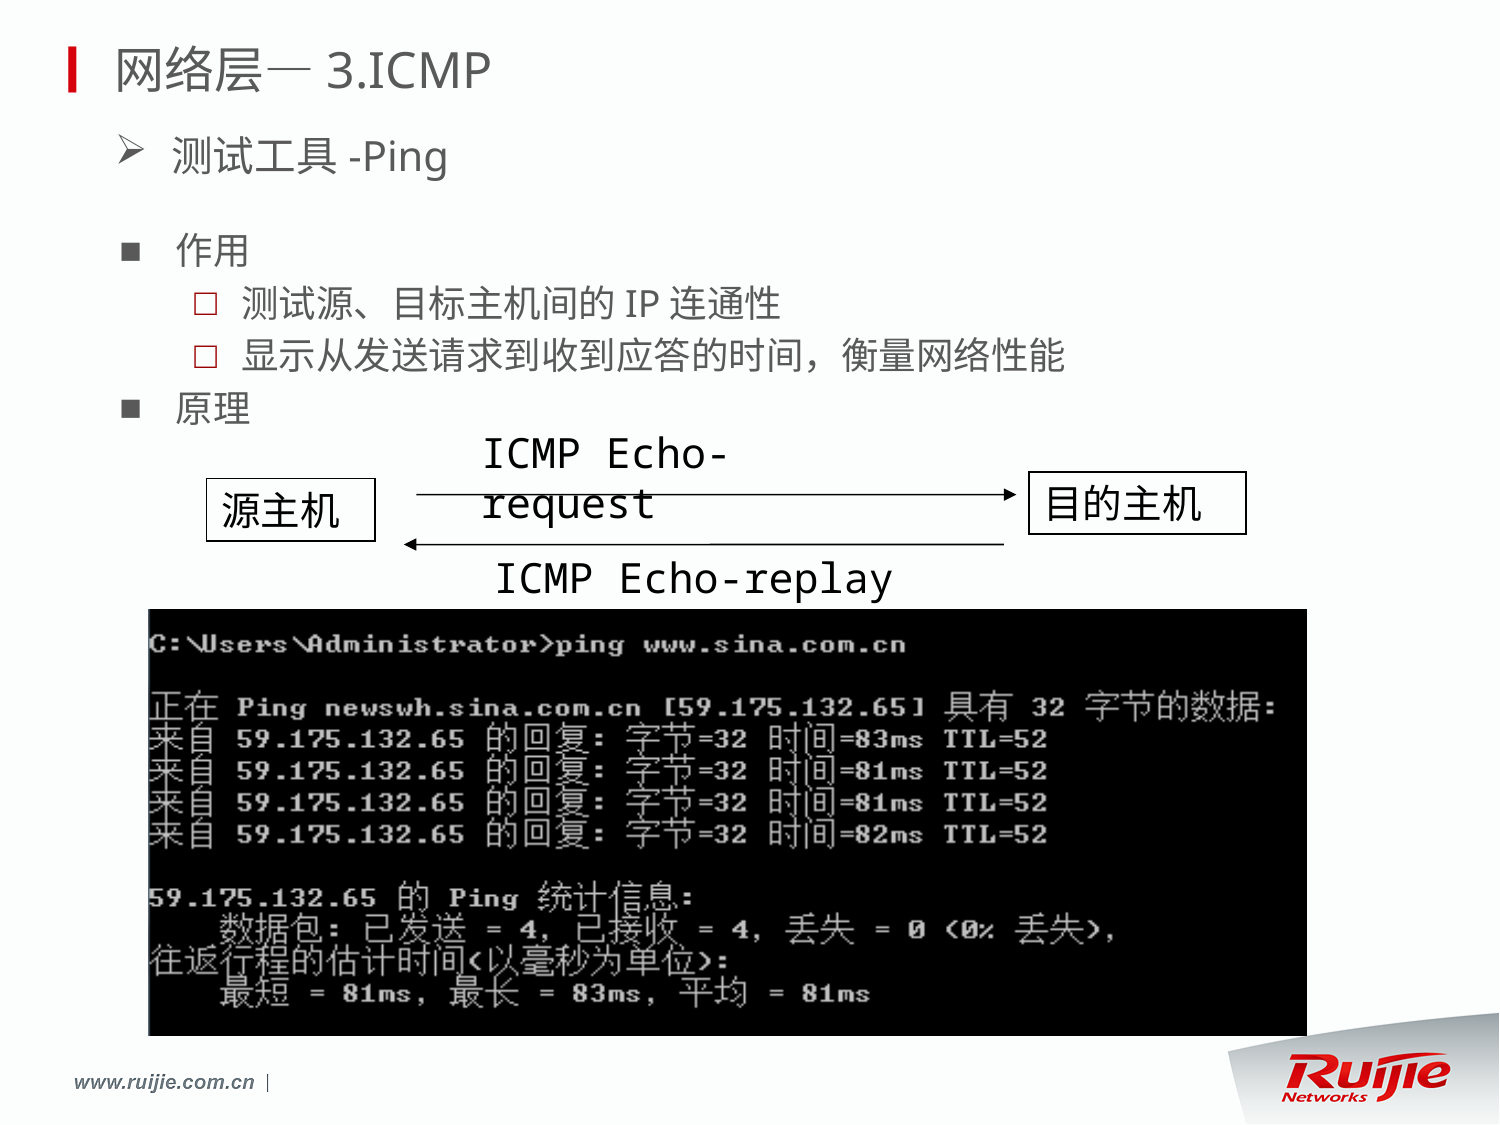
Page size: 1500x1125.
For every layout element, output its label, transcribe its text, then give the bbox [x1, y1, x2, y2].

text_box 源主机 [206, 478, 376, 541]
picture [0, 0, 1500, 1125]
text_box [917, 488, 1017, 501]
list 作用 测试源、目标主机间的IP连通性 显示从发送请求到收到应答的时间，衡量网络性能 原理 [104, 219, 1440, 1035]
text_box ICMP Echo-request [466, 419, 917, 535]
text_box 网络层—3.ICMP [99, 24, 1400, 113]
text_box 目的主机 [1028, 471, 1247, 534]
text_box ICMP Echo-replay [478, 544, 929, 607]
title 测试工具-Ping [99, 113, 1363, 199]
text_box [403, 538, 478, 551]
